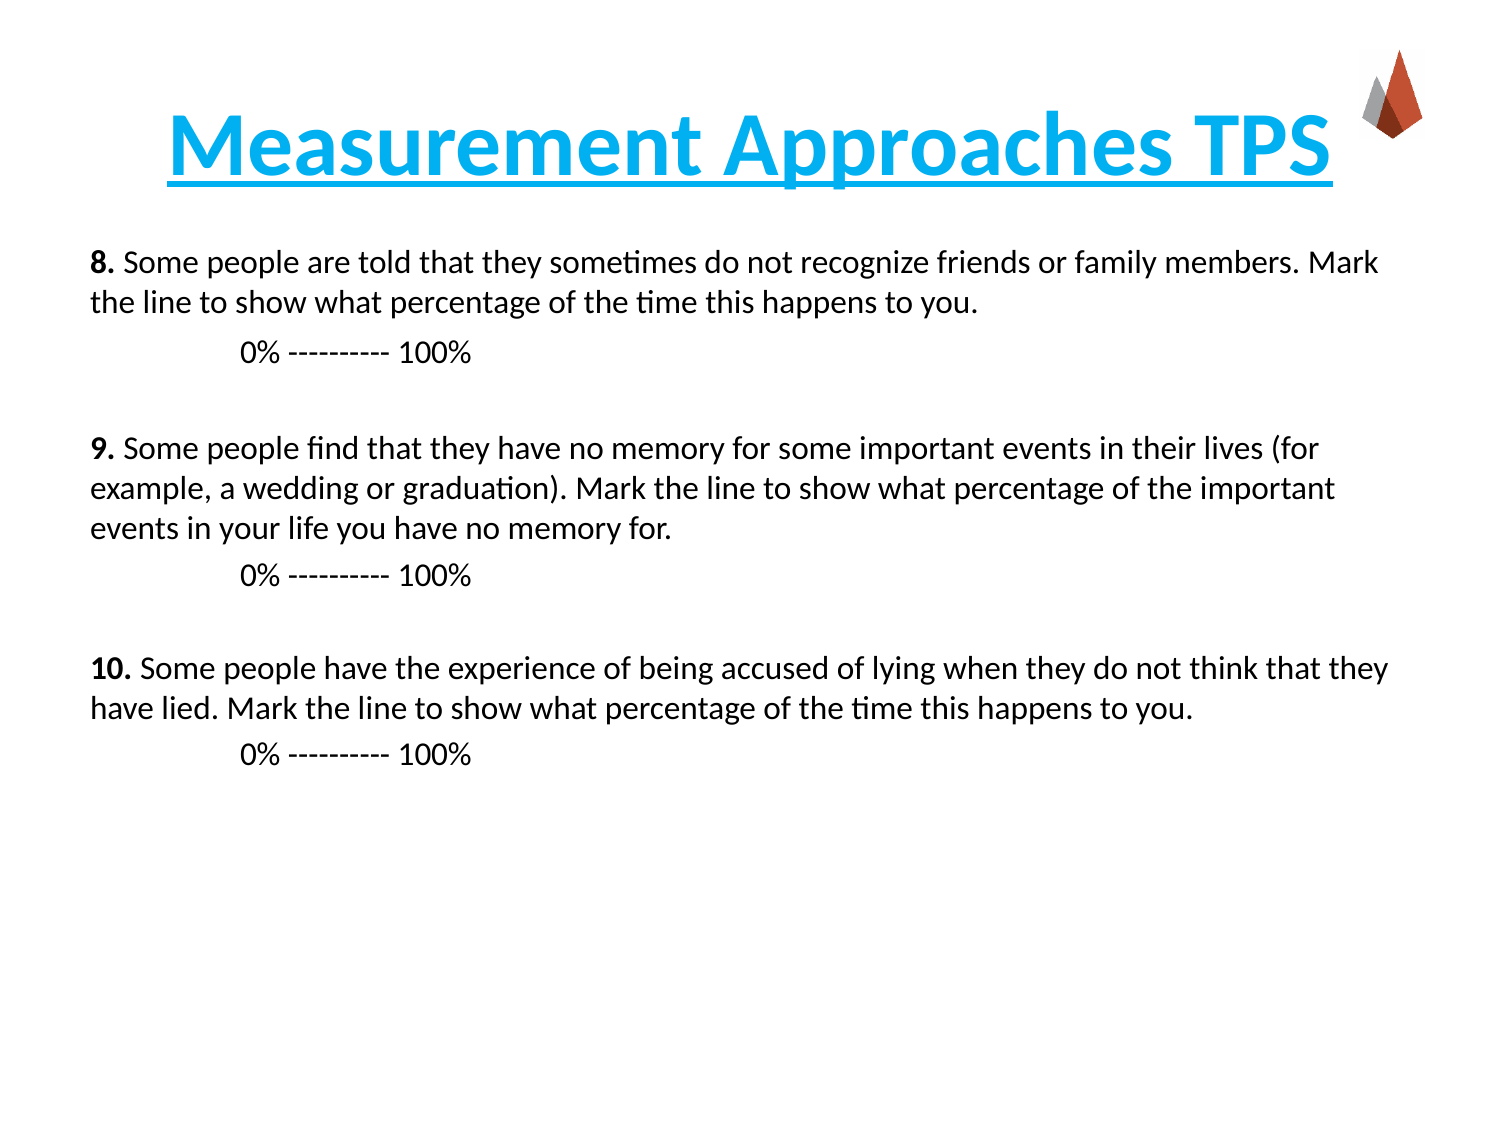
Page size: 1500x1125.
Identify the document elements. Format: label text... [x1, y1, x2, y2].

list 8. Some people are told that they sometimes do not recognize friends or family members. Mark the line to show what percentage of the time this happens to you. 0% ---------- 100% 9. Some people find that they have no memory for some important events in their lives (for example, a wedding or graduation). Mark the line to show what percentage of the important events in your life you have no memory for. 0% ---------- 100% 10. Some people have the experience of being accused of lying when they do not think that they have lied. Mark the line to show what percentage of the time this happens to you. 0% ---------- 100% [75, 232, 1425, 1096]
title Measurement Approaches TPS [75, 45, 1425, 232]
